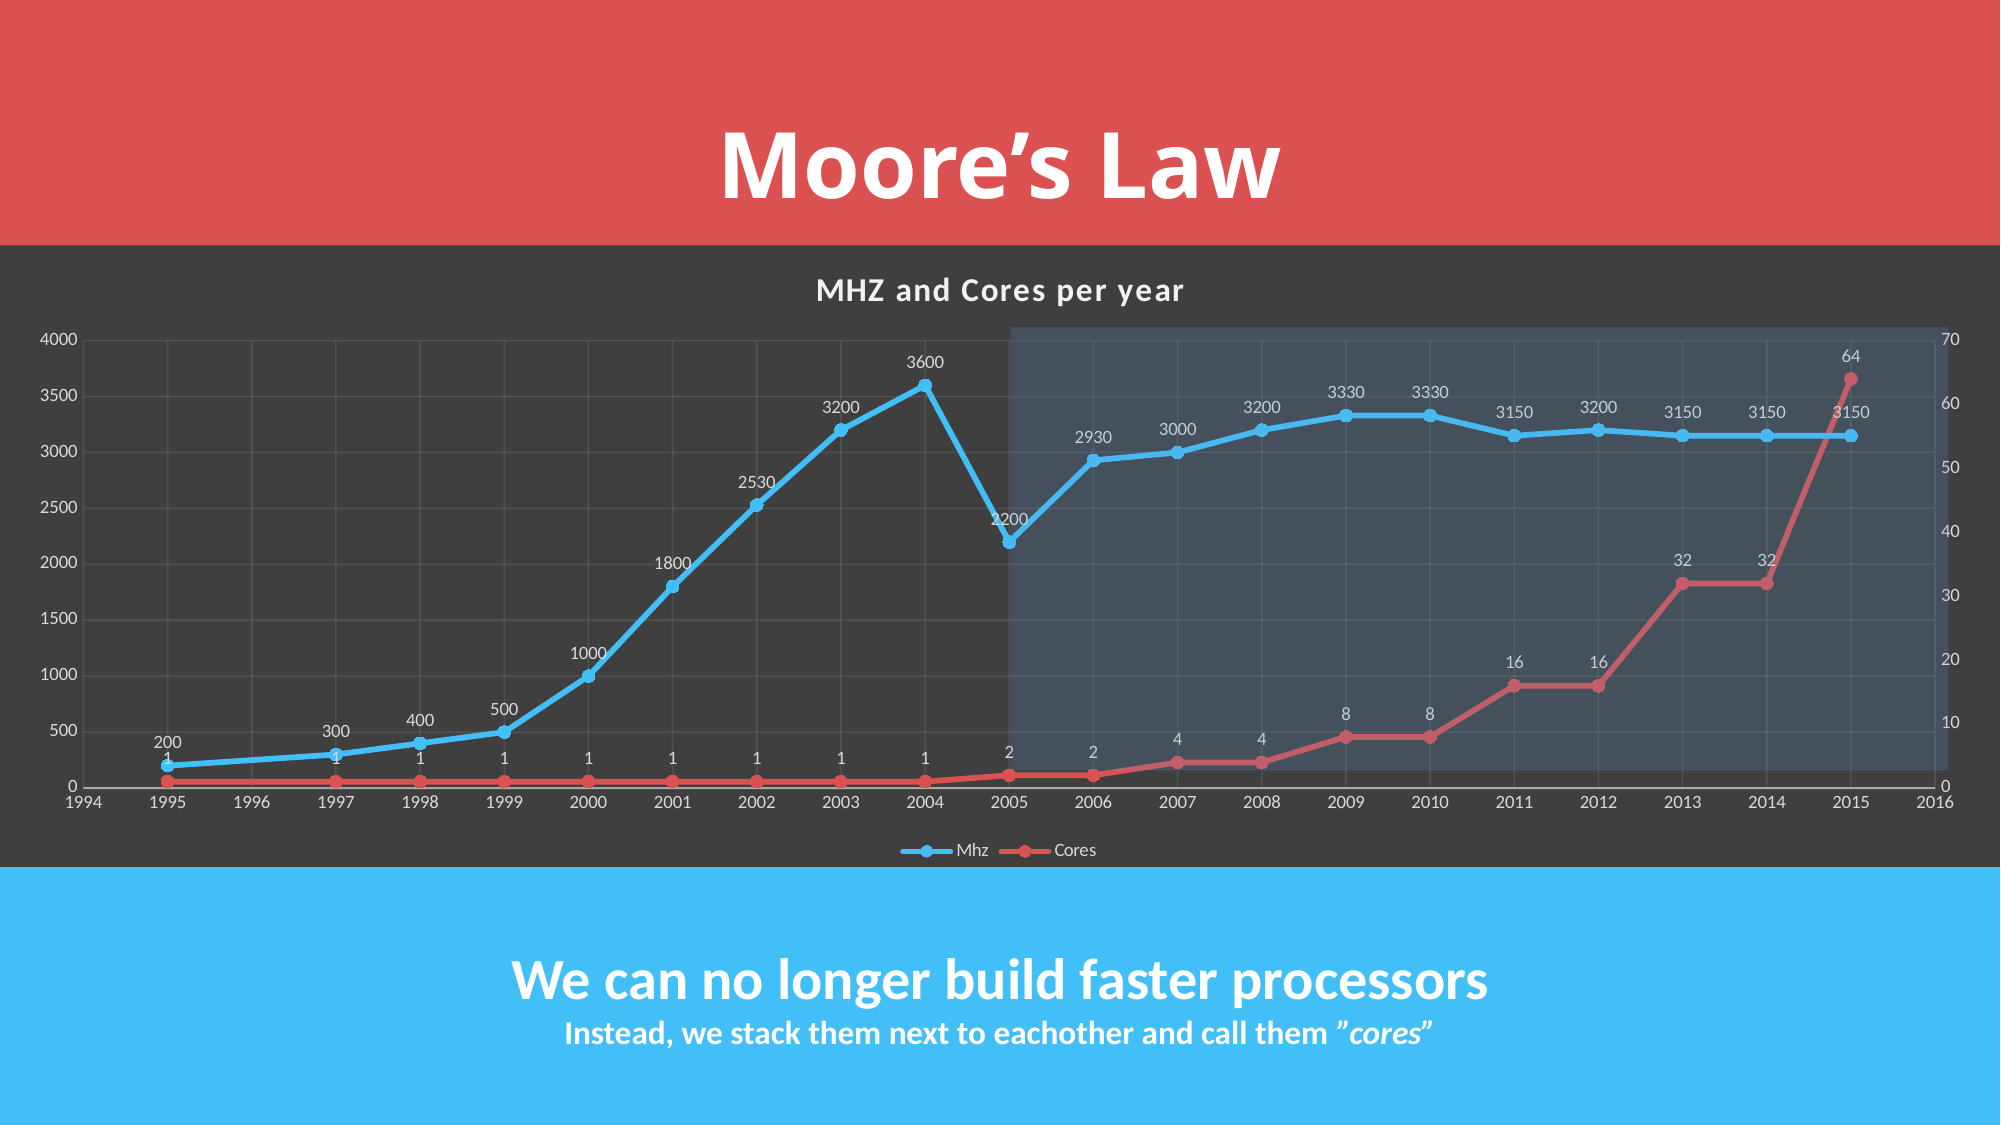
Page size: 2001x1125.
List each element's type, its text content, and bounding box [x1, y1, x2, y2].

title Moore’s Law [137, 59, 1863, 245]
chart [0, 245, 2000, 867]
text_box We can no longer build faster processors Instead, we stack them next to eachother and call them ”cores” [0, 867, 2000, 1125]
text_box [0, 0, 2000, 245]
